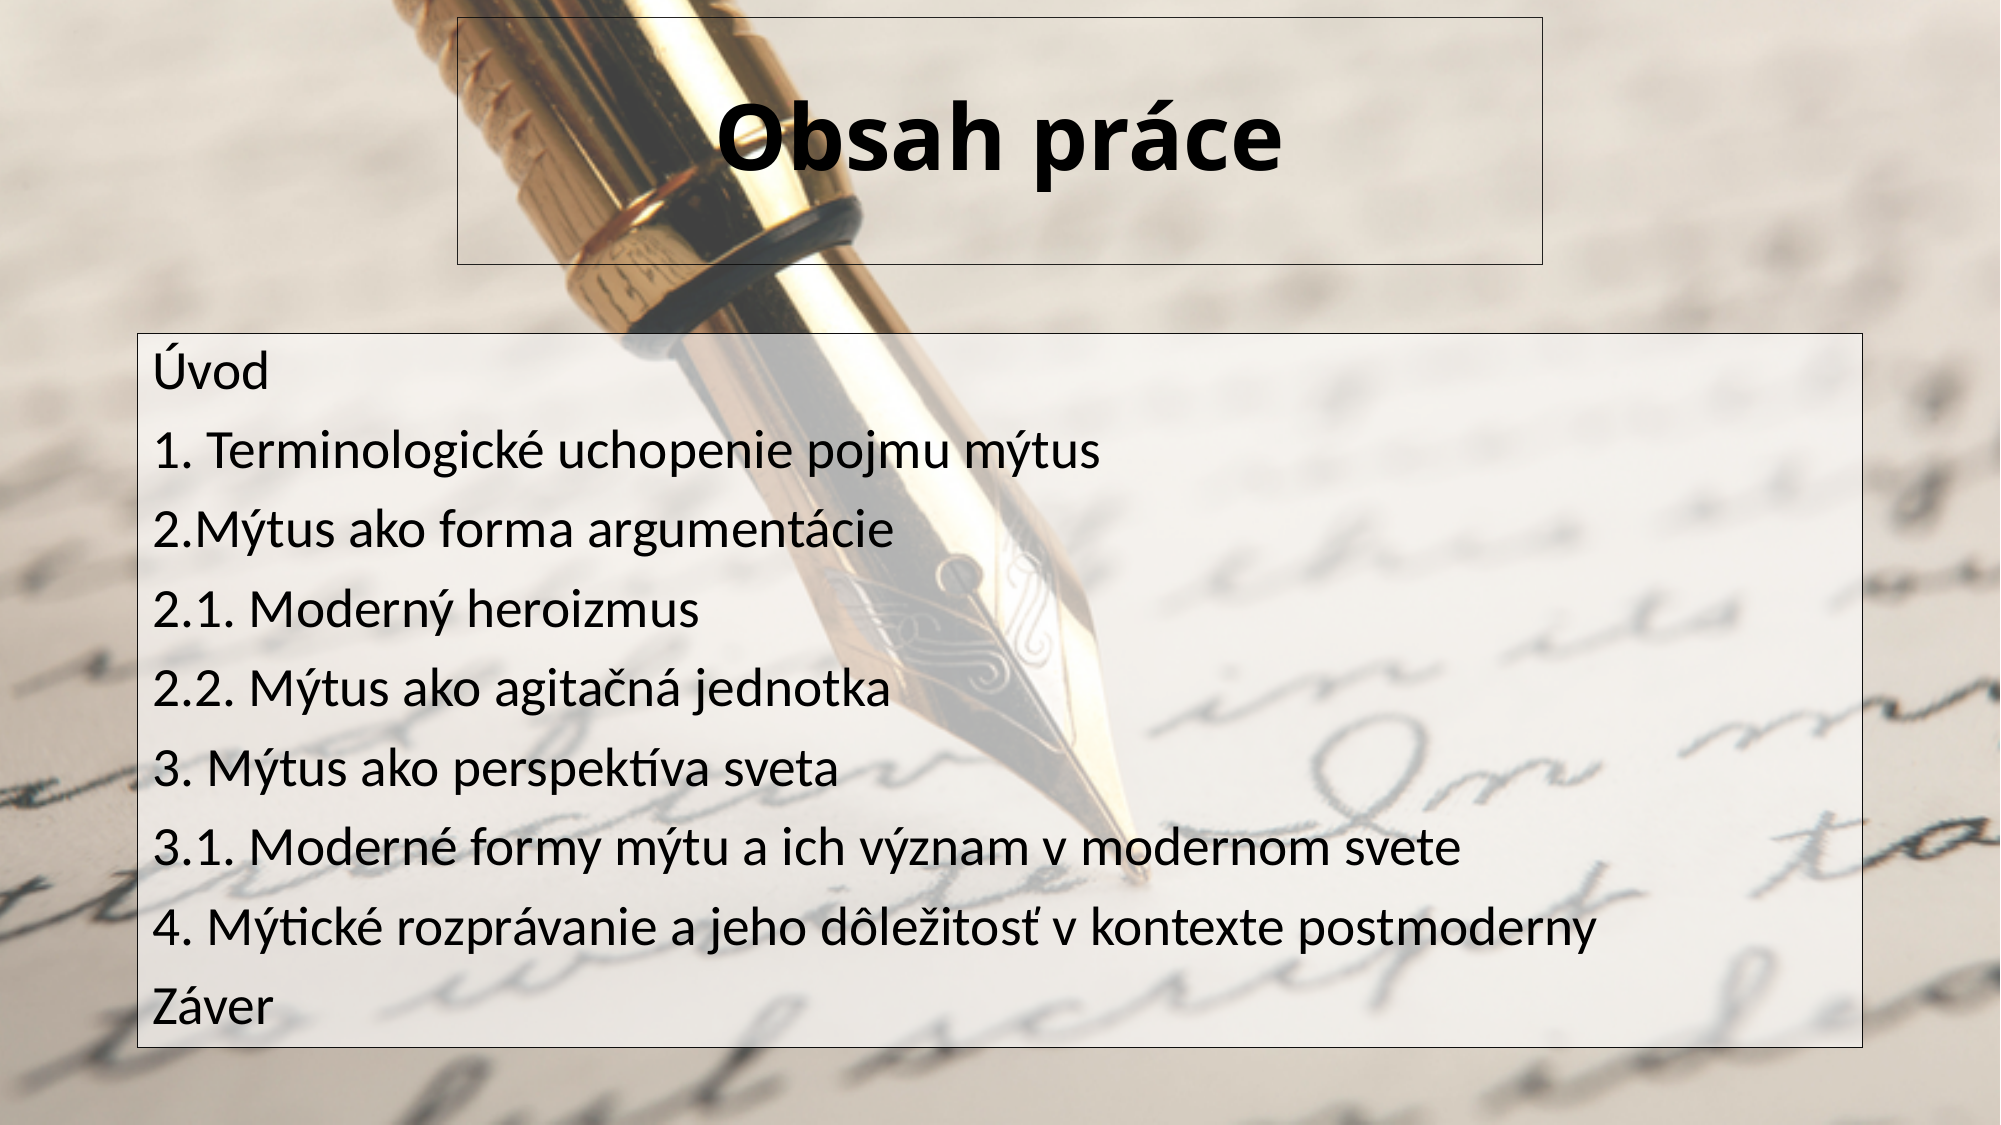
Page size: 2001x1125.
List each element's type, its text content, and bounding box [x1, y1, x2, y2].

list Úvod 1. Terminologické uchopenie pojmu mýtus 2.Mýtus ako forma argumentácie 2.1. Moderný heroizmus 2.2. Mýtus ako agitačná jednotka 3. Mýtus ako perspektíva sveta 3.1. Moderné formy mýtu a ich význam v modernom svete 4. Mýtické rozprávanie a jeho dôležitosť v kontexte postmoderny Záver [137, 333, 1863, 1048]
title Obsah práce [457, 17, 1543, 265]
